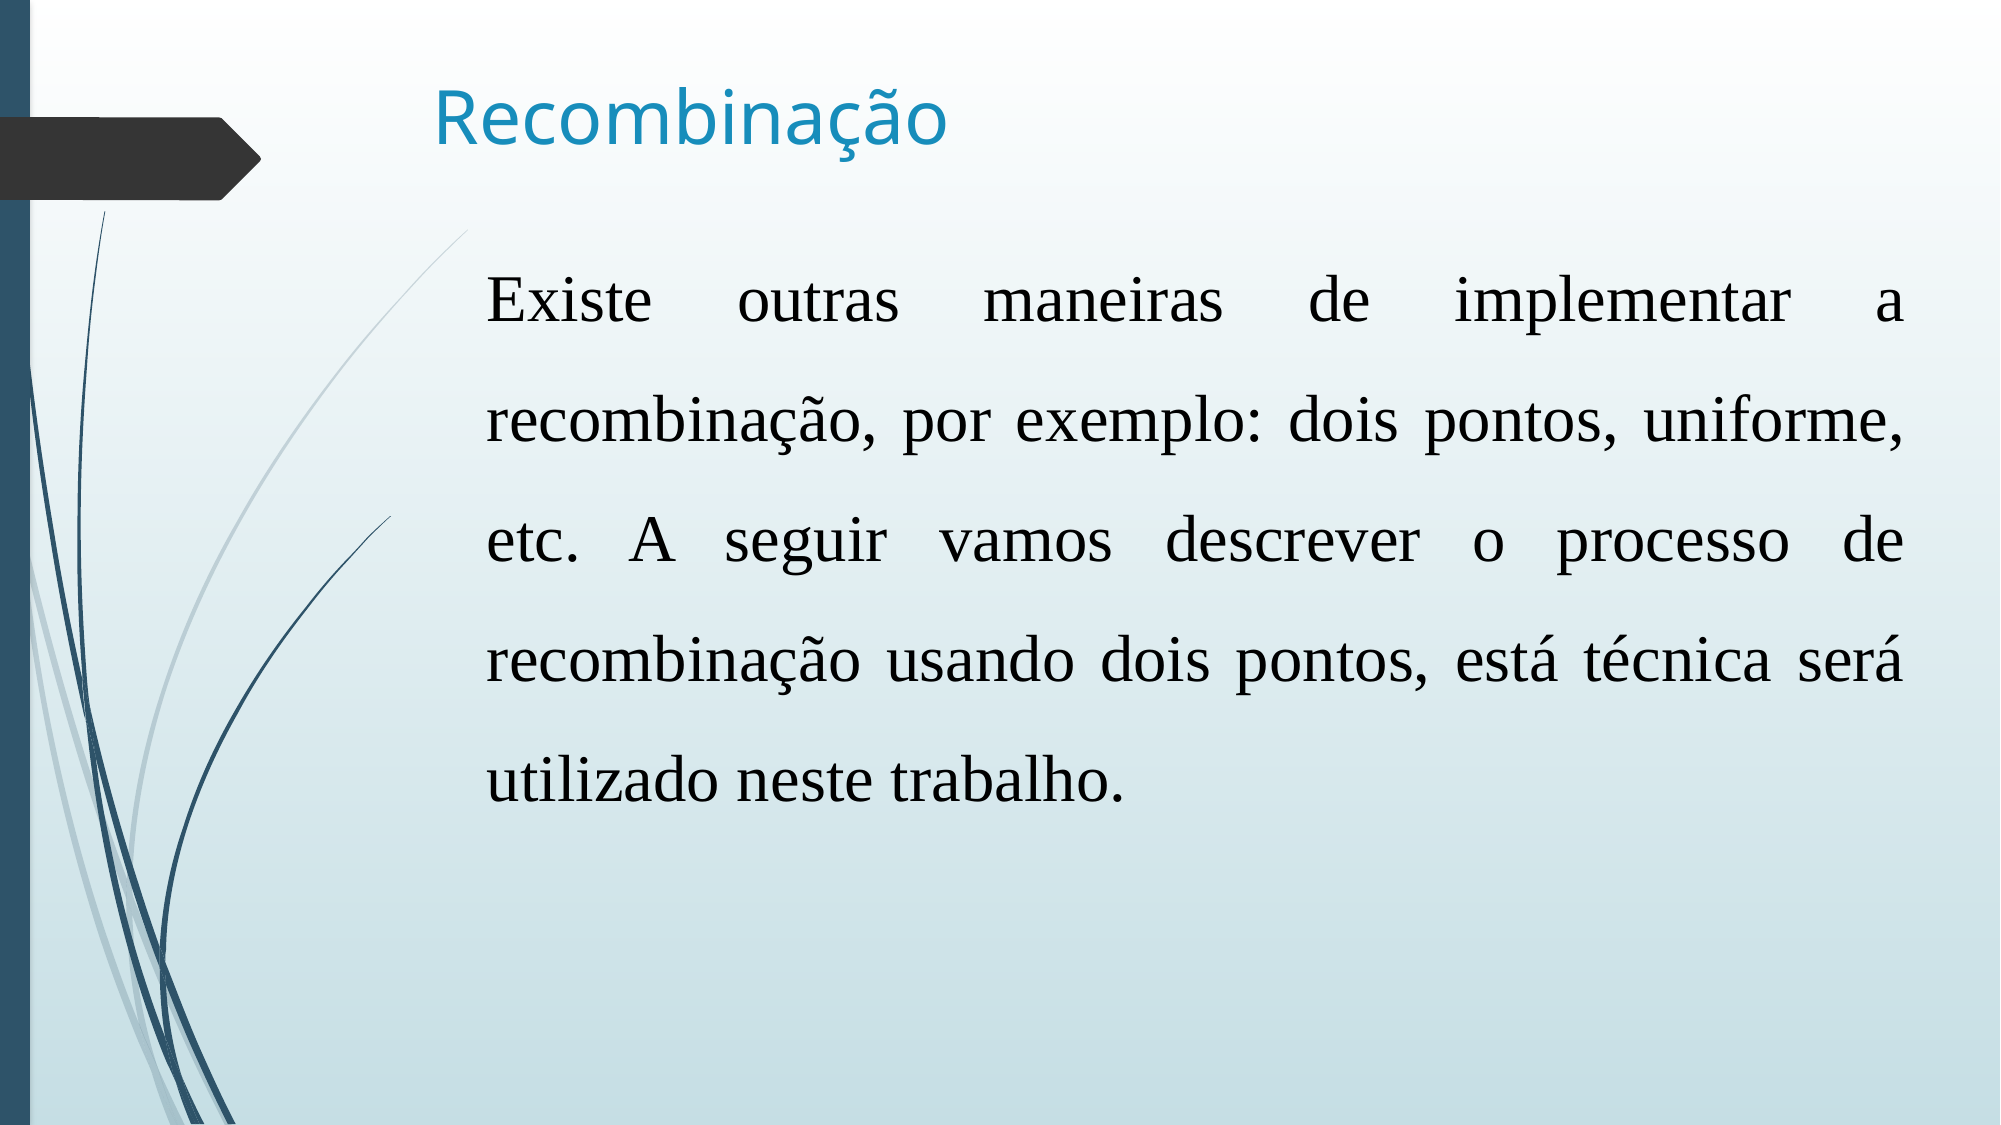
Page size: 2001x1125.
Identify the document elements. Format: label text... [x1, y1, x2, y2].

text_box Existe outras maneiras de implementar a recombinação, por exemplo: dois pontos, uniforme, etc. A seguir vamos descrever o processo de recombinação usando dois pontos, está técnica será utilizado neste trabalho. [472, 207, 1922, 822]
title Recombinação [417, 61, 1880, 272]
